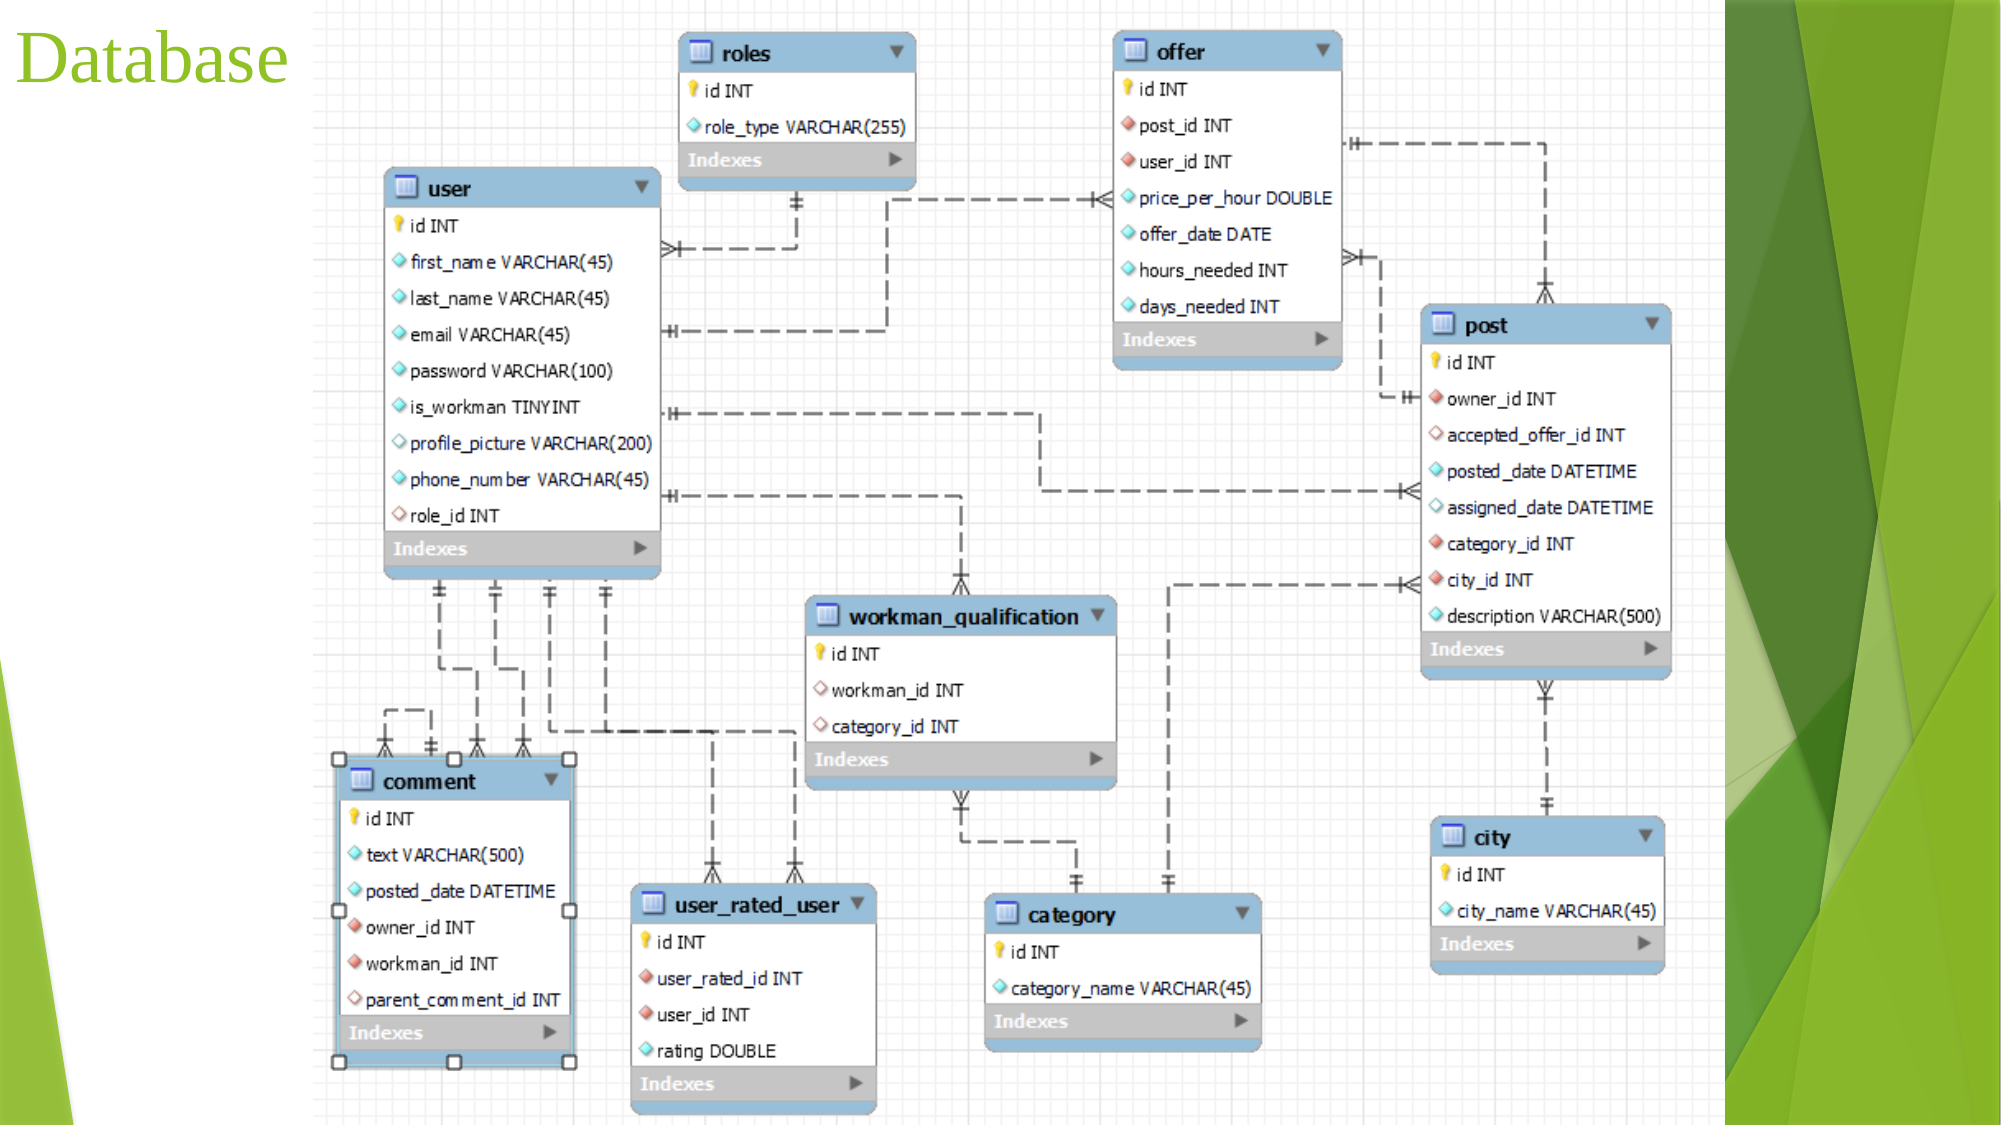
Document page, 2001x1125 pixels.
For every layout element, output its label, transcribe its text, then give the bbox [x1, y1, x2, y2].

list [313, 0, 1725, 1125]
title Database [0, 0, 311, 217]
